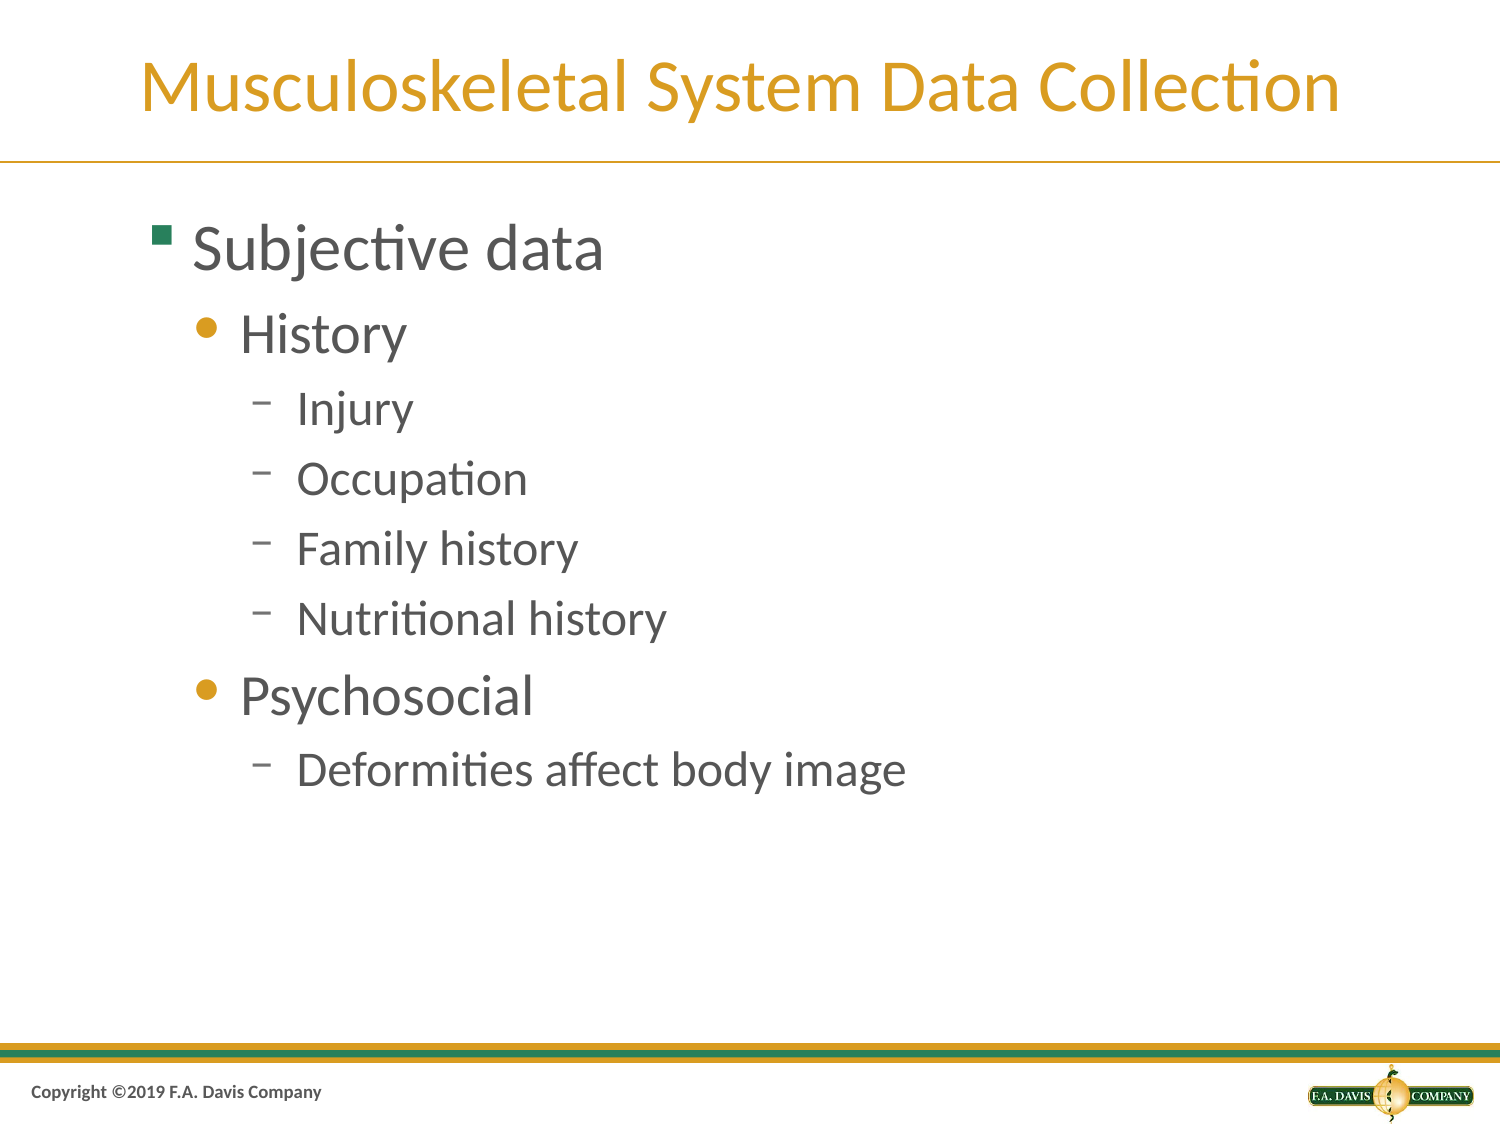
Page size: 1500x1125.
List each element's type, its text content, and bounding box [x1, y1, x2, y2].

picture [0, 1043, 1500, 1050]
list Subjective data History Injury Occupation Family history Nutritional history Psychosocial Deformities affect body image [75, 196, 1425, 864]
picture [0, 1058, 1500, 1063]
title Musculoskeletal System Data Collection [124, 38, 1475, 136]
picture [1308, 1064, 1474, 1124]
